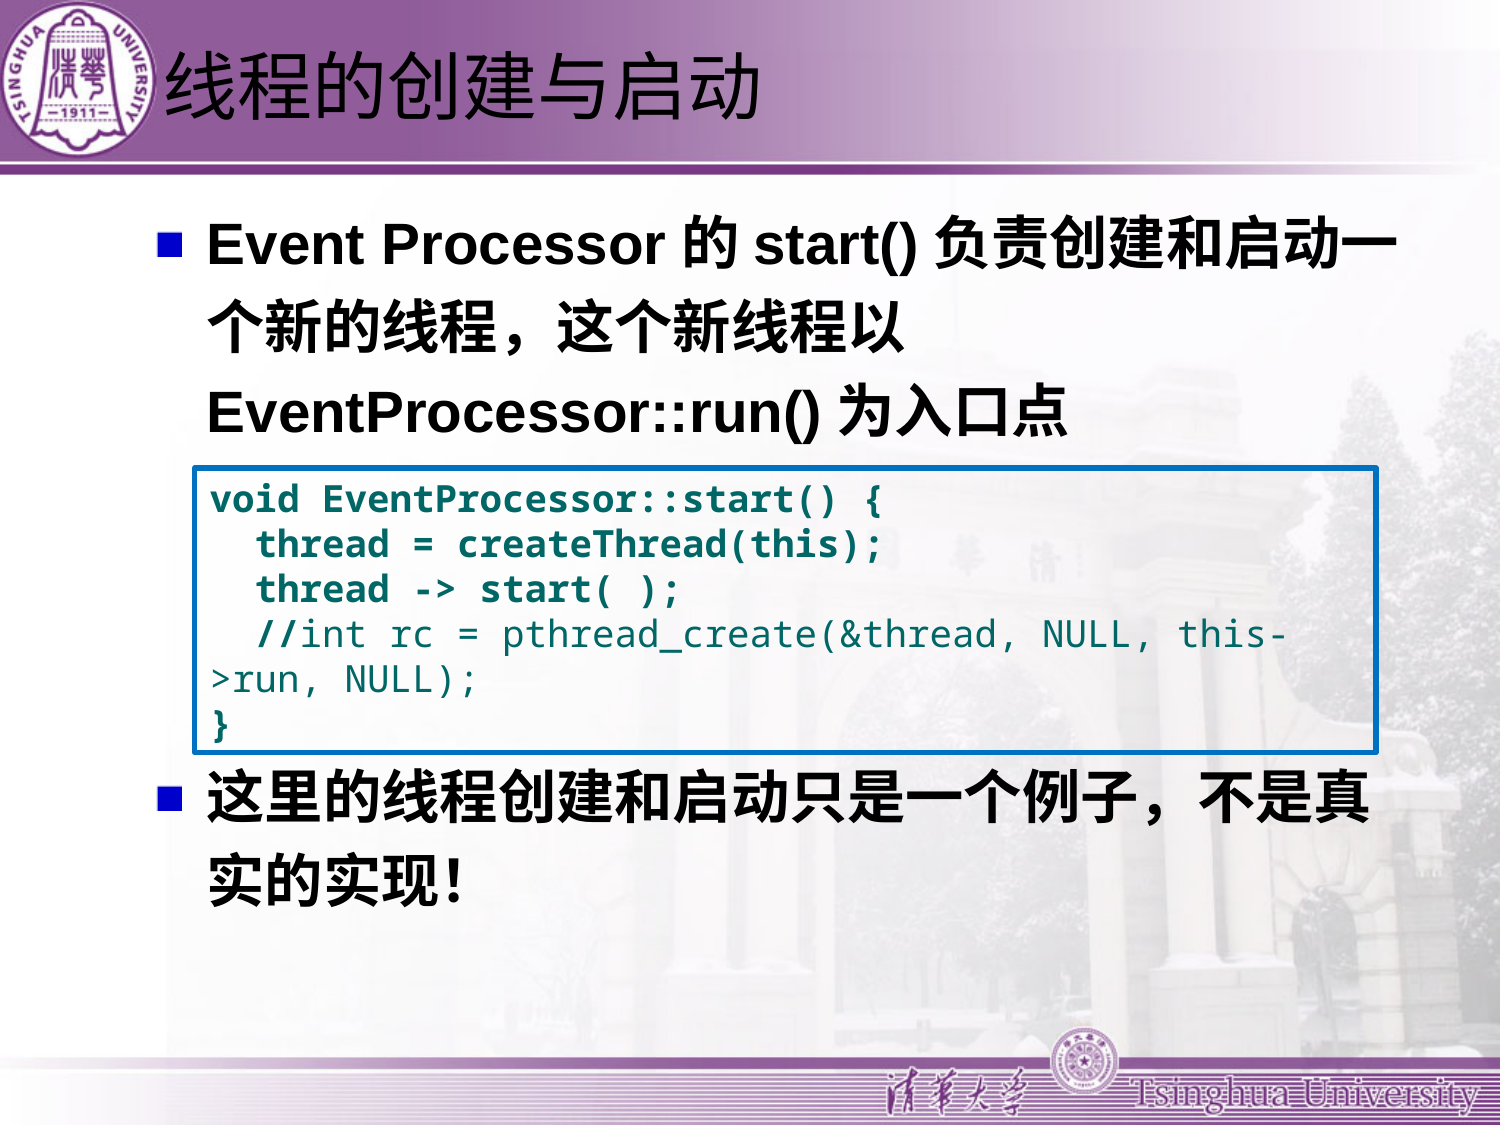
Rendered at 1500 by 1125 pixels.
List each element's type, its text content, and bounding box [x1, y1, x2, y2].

list Event Processor的start()负责创建和启动一个新的线程，这个新线程以EventProcessor::run()为入口点 这里的线程创建和启动只是一个例子，不是真实的实现！ [135, 184, 1436, 1047]
text_box void EventProcessor::start() { thread = createThread(this); thread -> start( ); //int rc = pthread_create(&thread, NULL, this->run, NULL); } [194, 467, 1376, 753]
title 线程的创建与启动 [147, 19, 1500, 149]
picture [0, 0, 1500, 1125]
